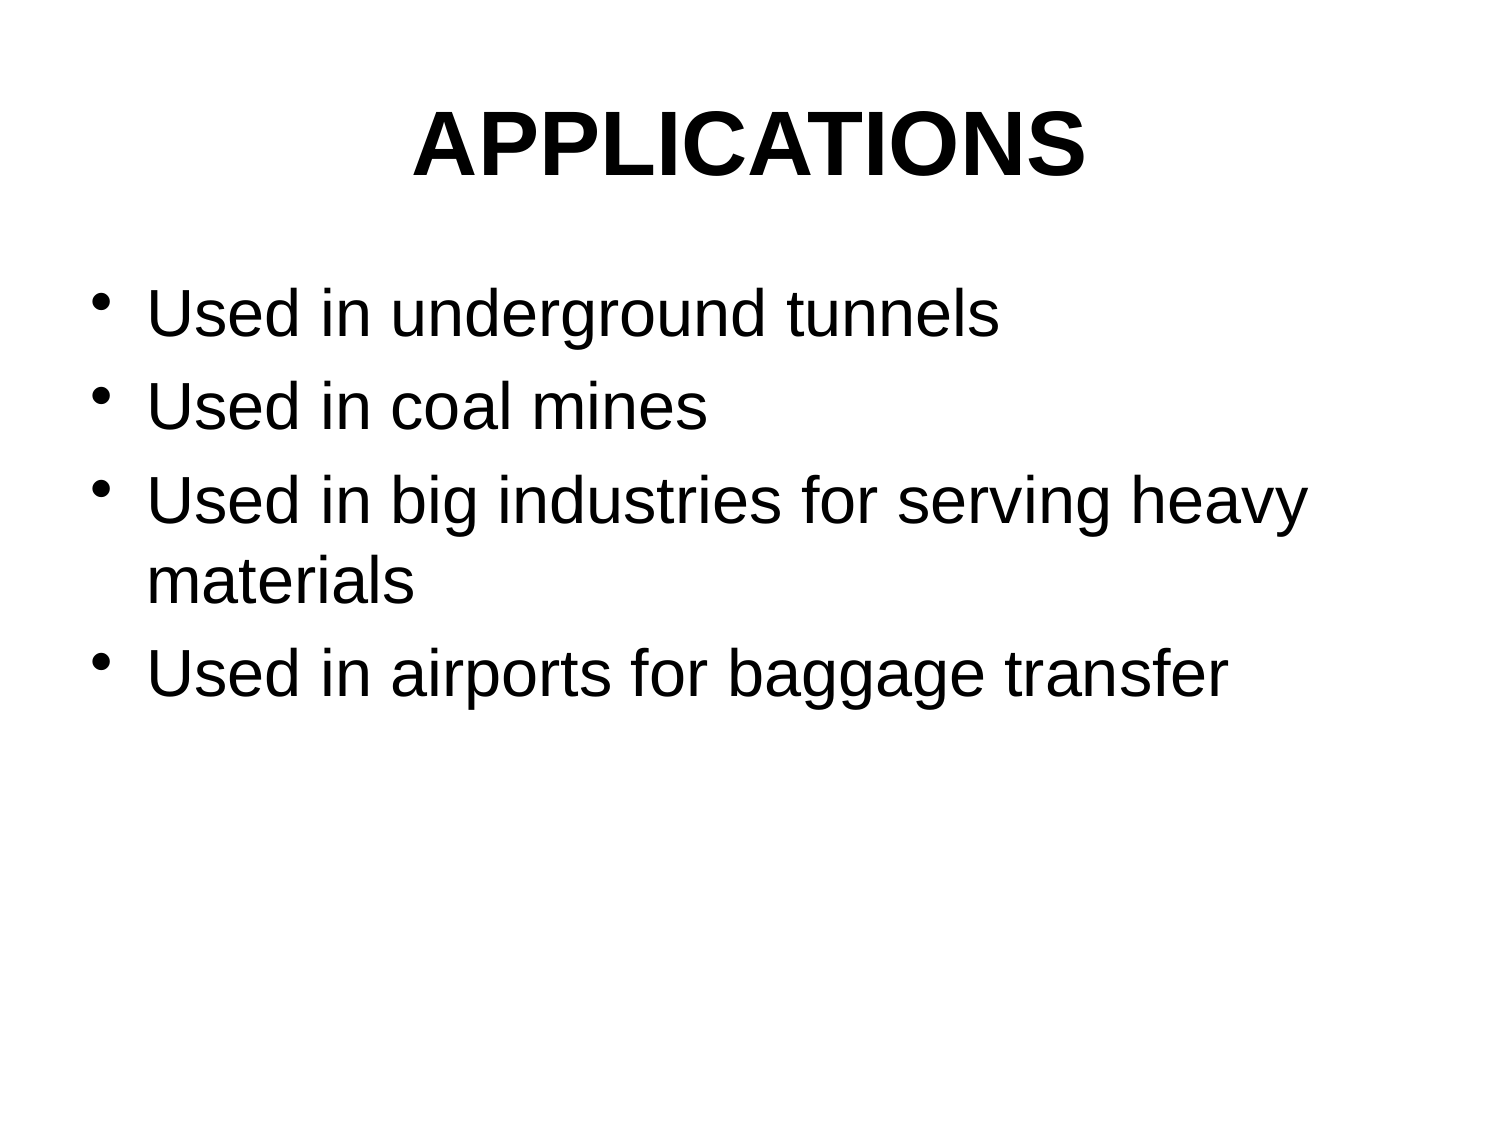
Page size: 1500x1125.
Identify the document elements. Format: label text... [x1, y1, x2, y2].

list Used in underground tunnels Used in coal mines Used in big industries for serving heavy materials Used in airports for baggage transfer [74, 262, 1426, 1006]
title APPLICATIONS [74, 44, 1426, 233]
